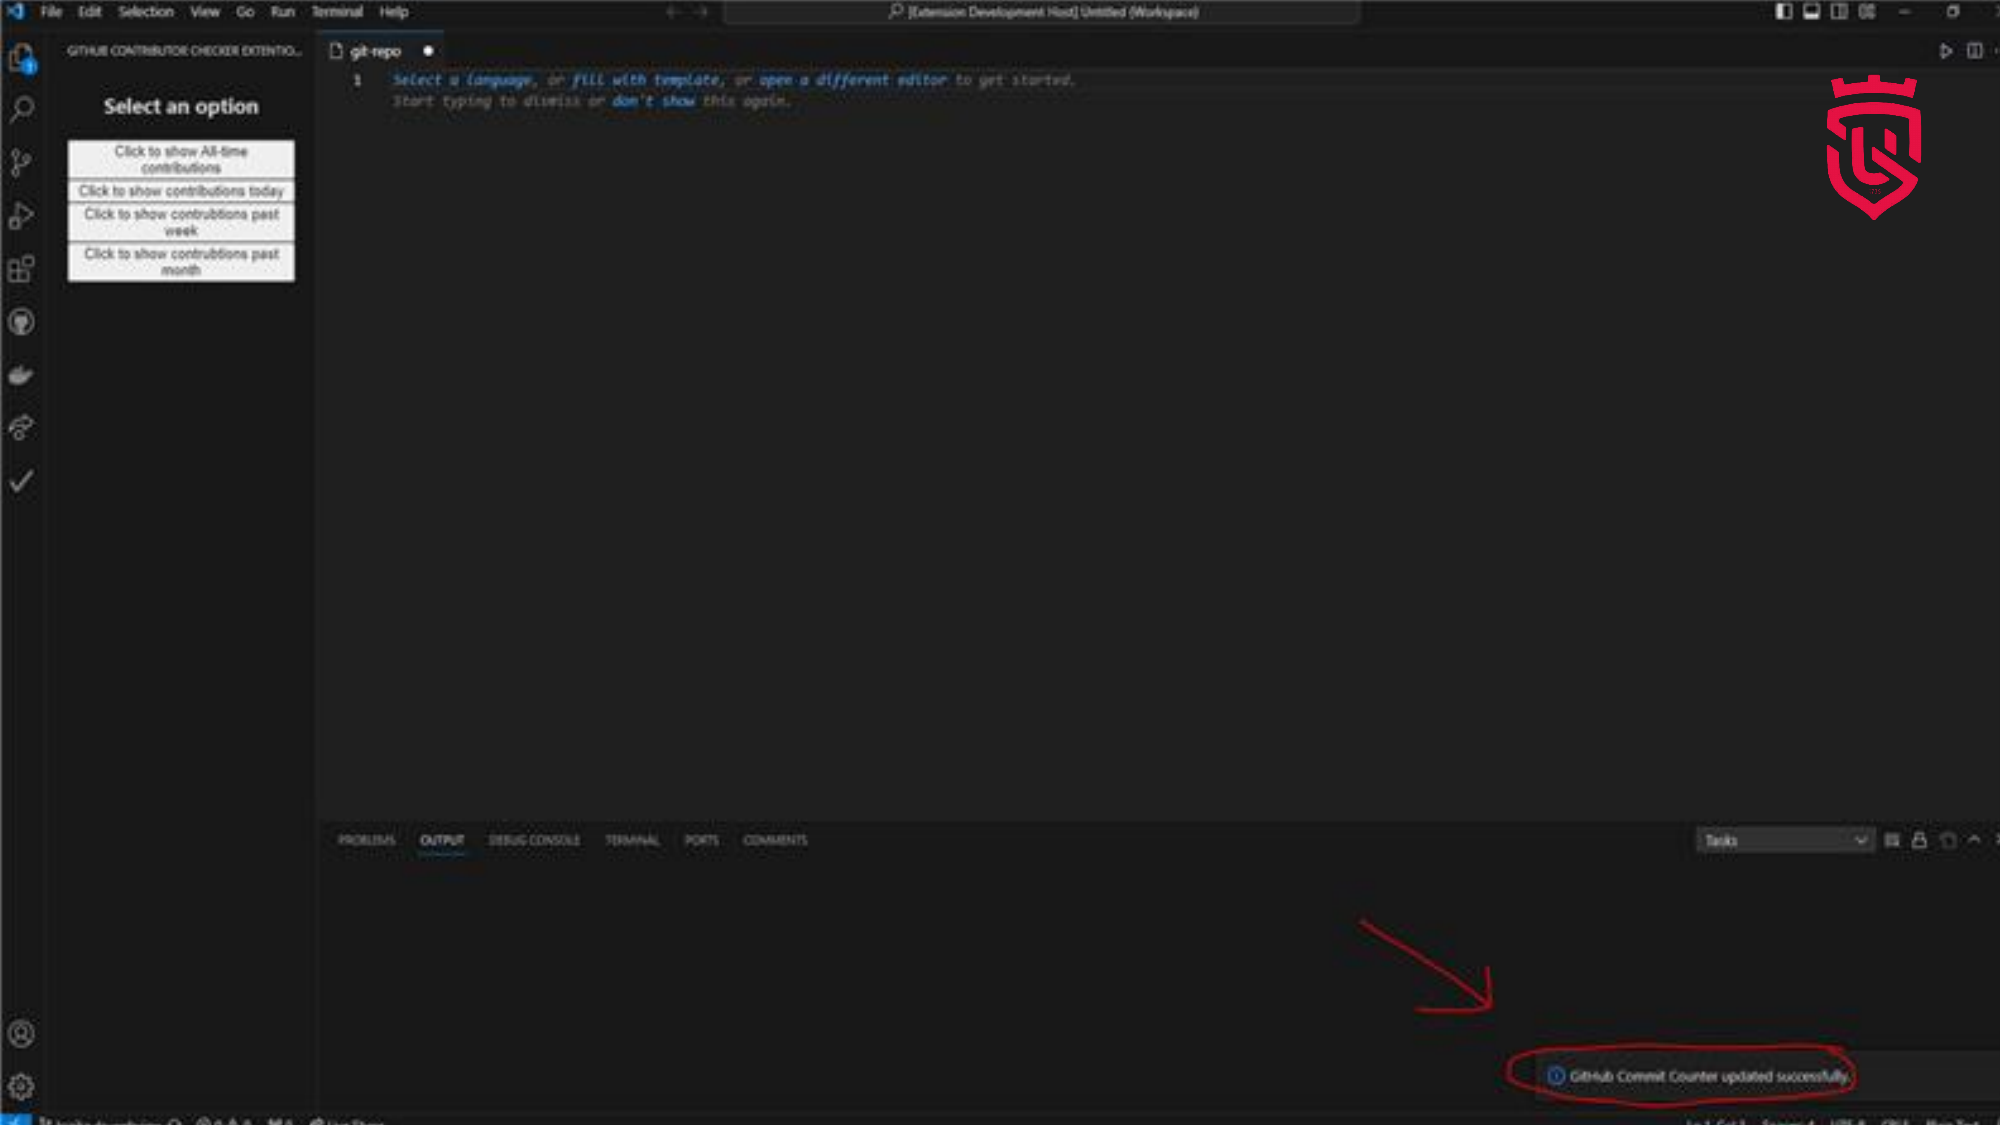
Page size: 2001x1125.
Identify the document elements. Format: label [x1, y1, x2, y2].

picture [1809, 59, 1939, 232]
list [0, 0, 2000, 1125]
